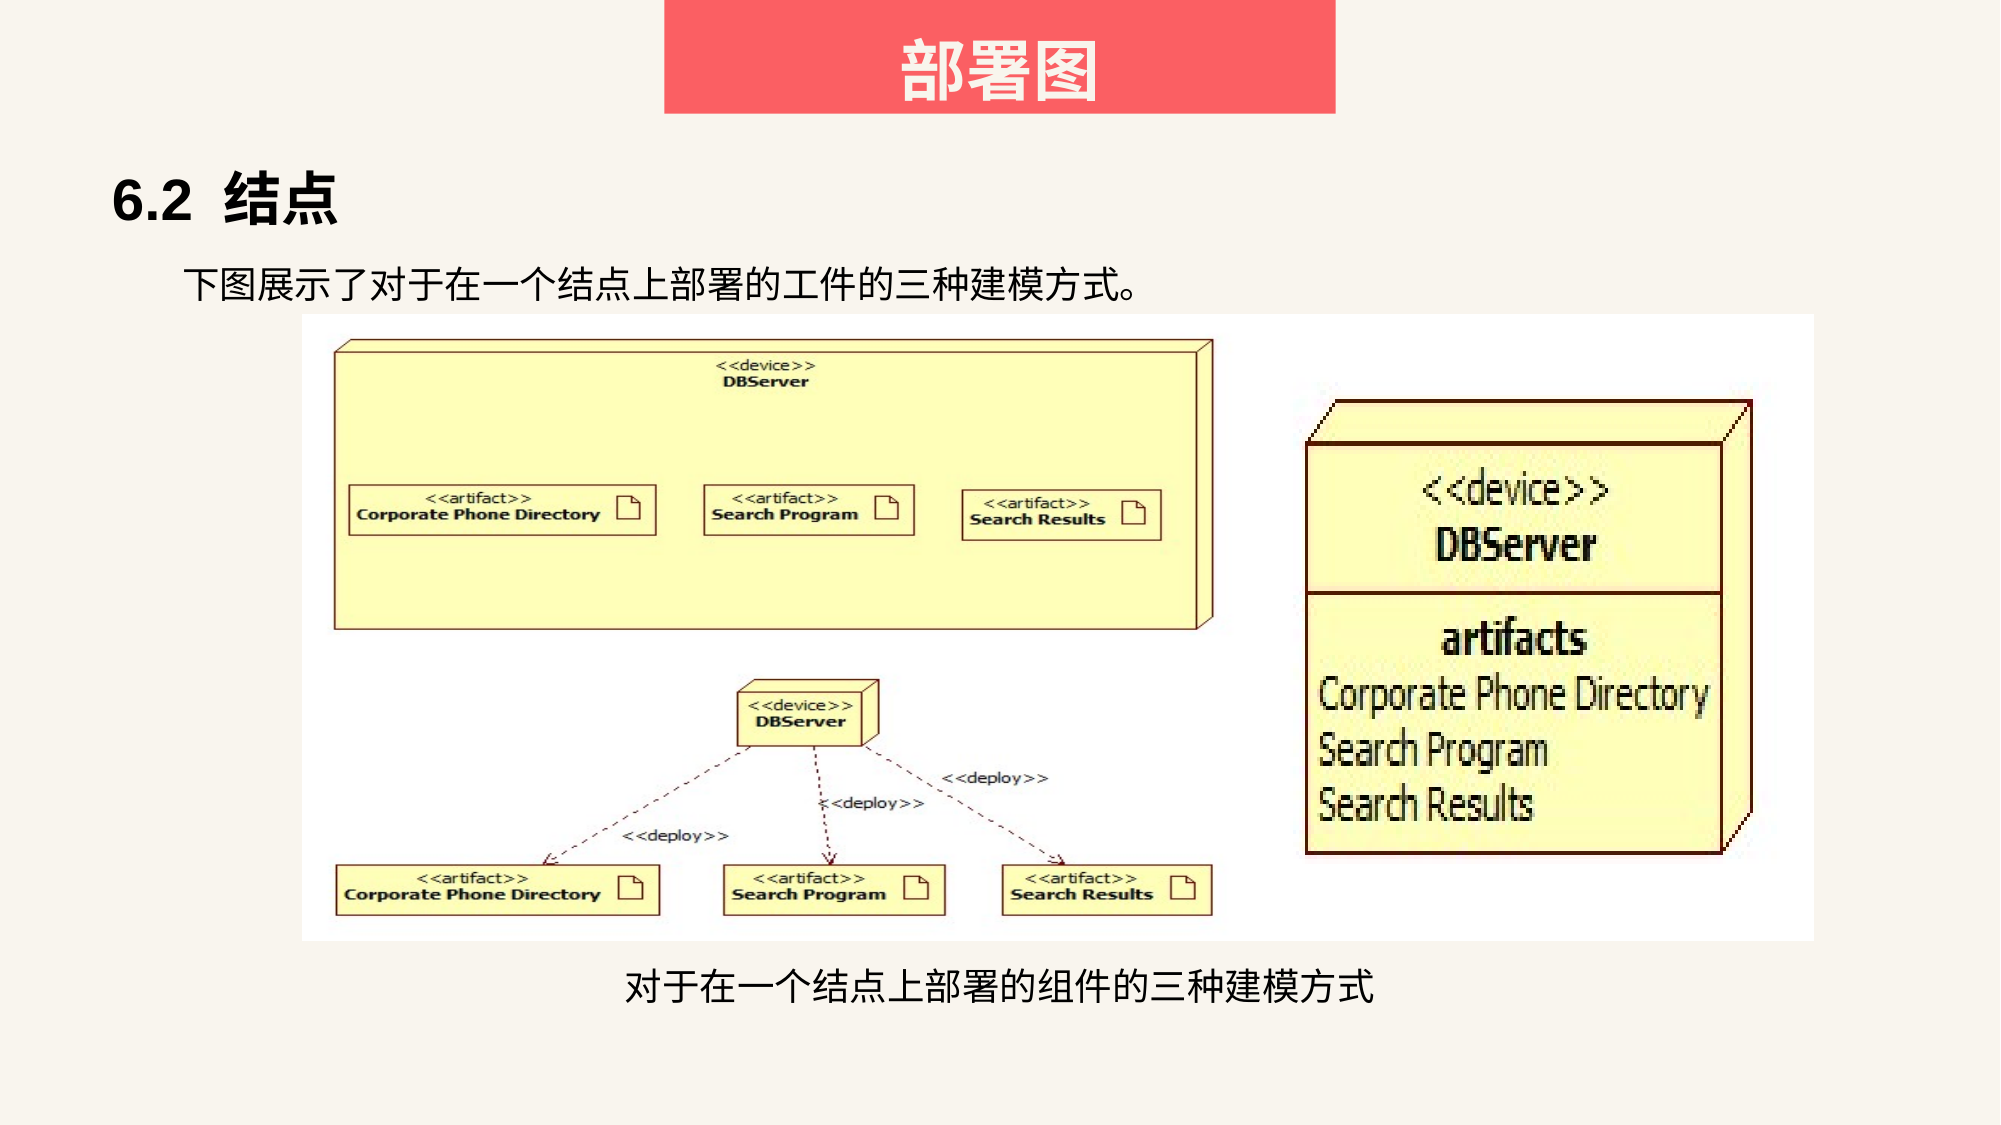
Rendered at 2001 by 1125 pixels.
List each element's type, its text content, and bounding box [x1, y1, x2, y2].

text_box 下图展示了对于在一个结点上部署的工件的三种建模方式。 [167, 240, 1775, 314]
list 部署图 [664, 0, 1336, 114]
text_box 6.2 结点 [97, 133, 355, 240]
picture [302, 314, 1814, 941]
text_box 对于在一个结点上部署的组件的三种建模方式 [600, 955, 1400, 1016]
